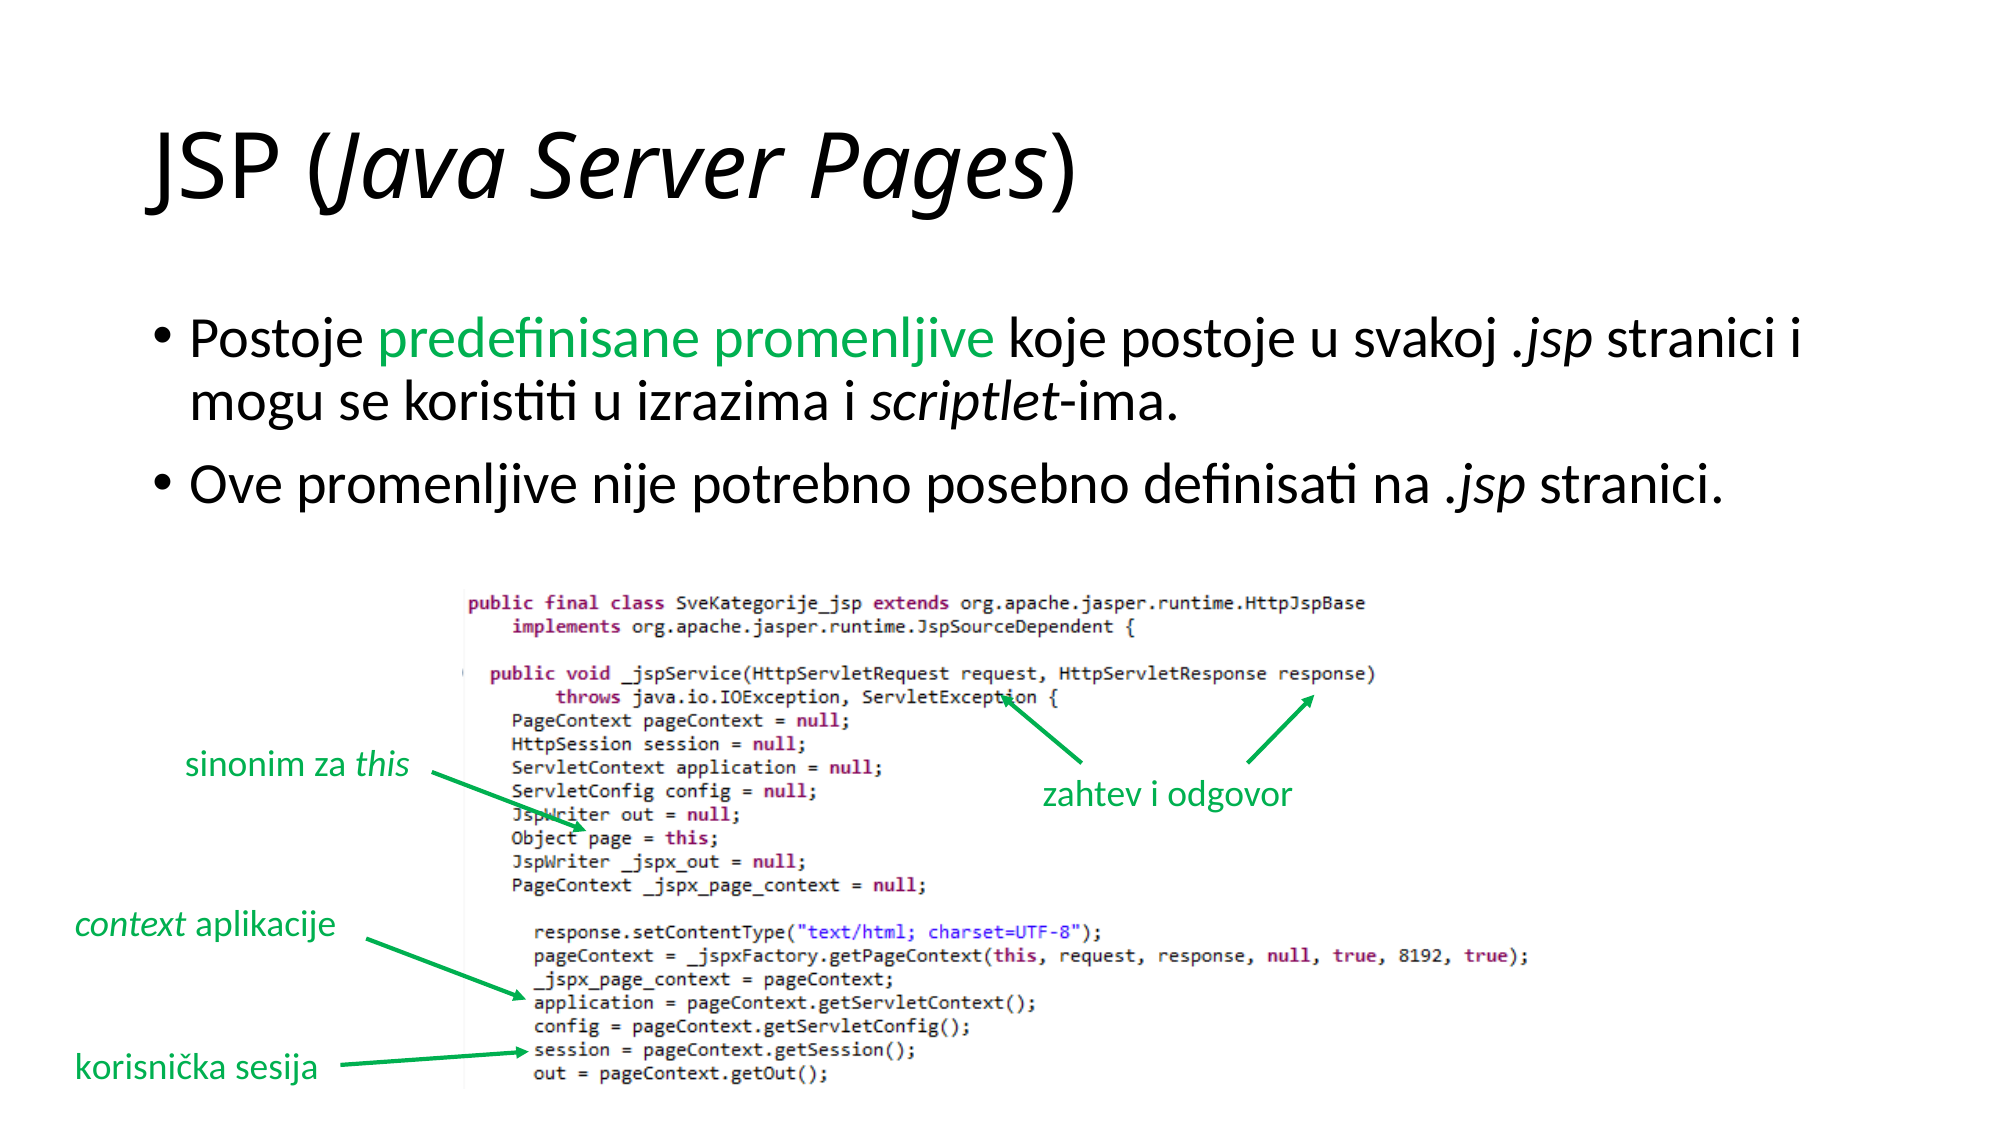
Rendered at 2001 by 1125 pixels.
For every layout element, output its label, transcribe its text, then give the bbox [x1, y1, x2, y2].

picture [462, 589, 1538, 1089]
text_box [431, 771, 587, 832]
text_box korisnička sesija [60, 1034, 338, 1095]
text_box sinonim za this [170, 731, 430, 792]
list Postoje predefinisane promenljive koje postoje u svakoj .jsp stranici i mogu se koristiti u izrazima i scriptlet-ima. Ove promenljive nije potrebno posebno definisati na .jsp stranici. [137, 299, 1863, 1014]
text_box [366, 938, 527, 1000]
text_box context aplikacije [60, 891, 353, 952]
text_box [1247, 694, 1315, 764]
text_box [340, 1051, 529, 1065]
title JSP (Java Server Pages) [137, 59, 1863, 278]
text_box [1000, 694, 1082, 764]
